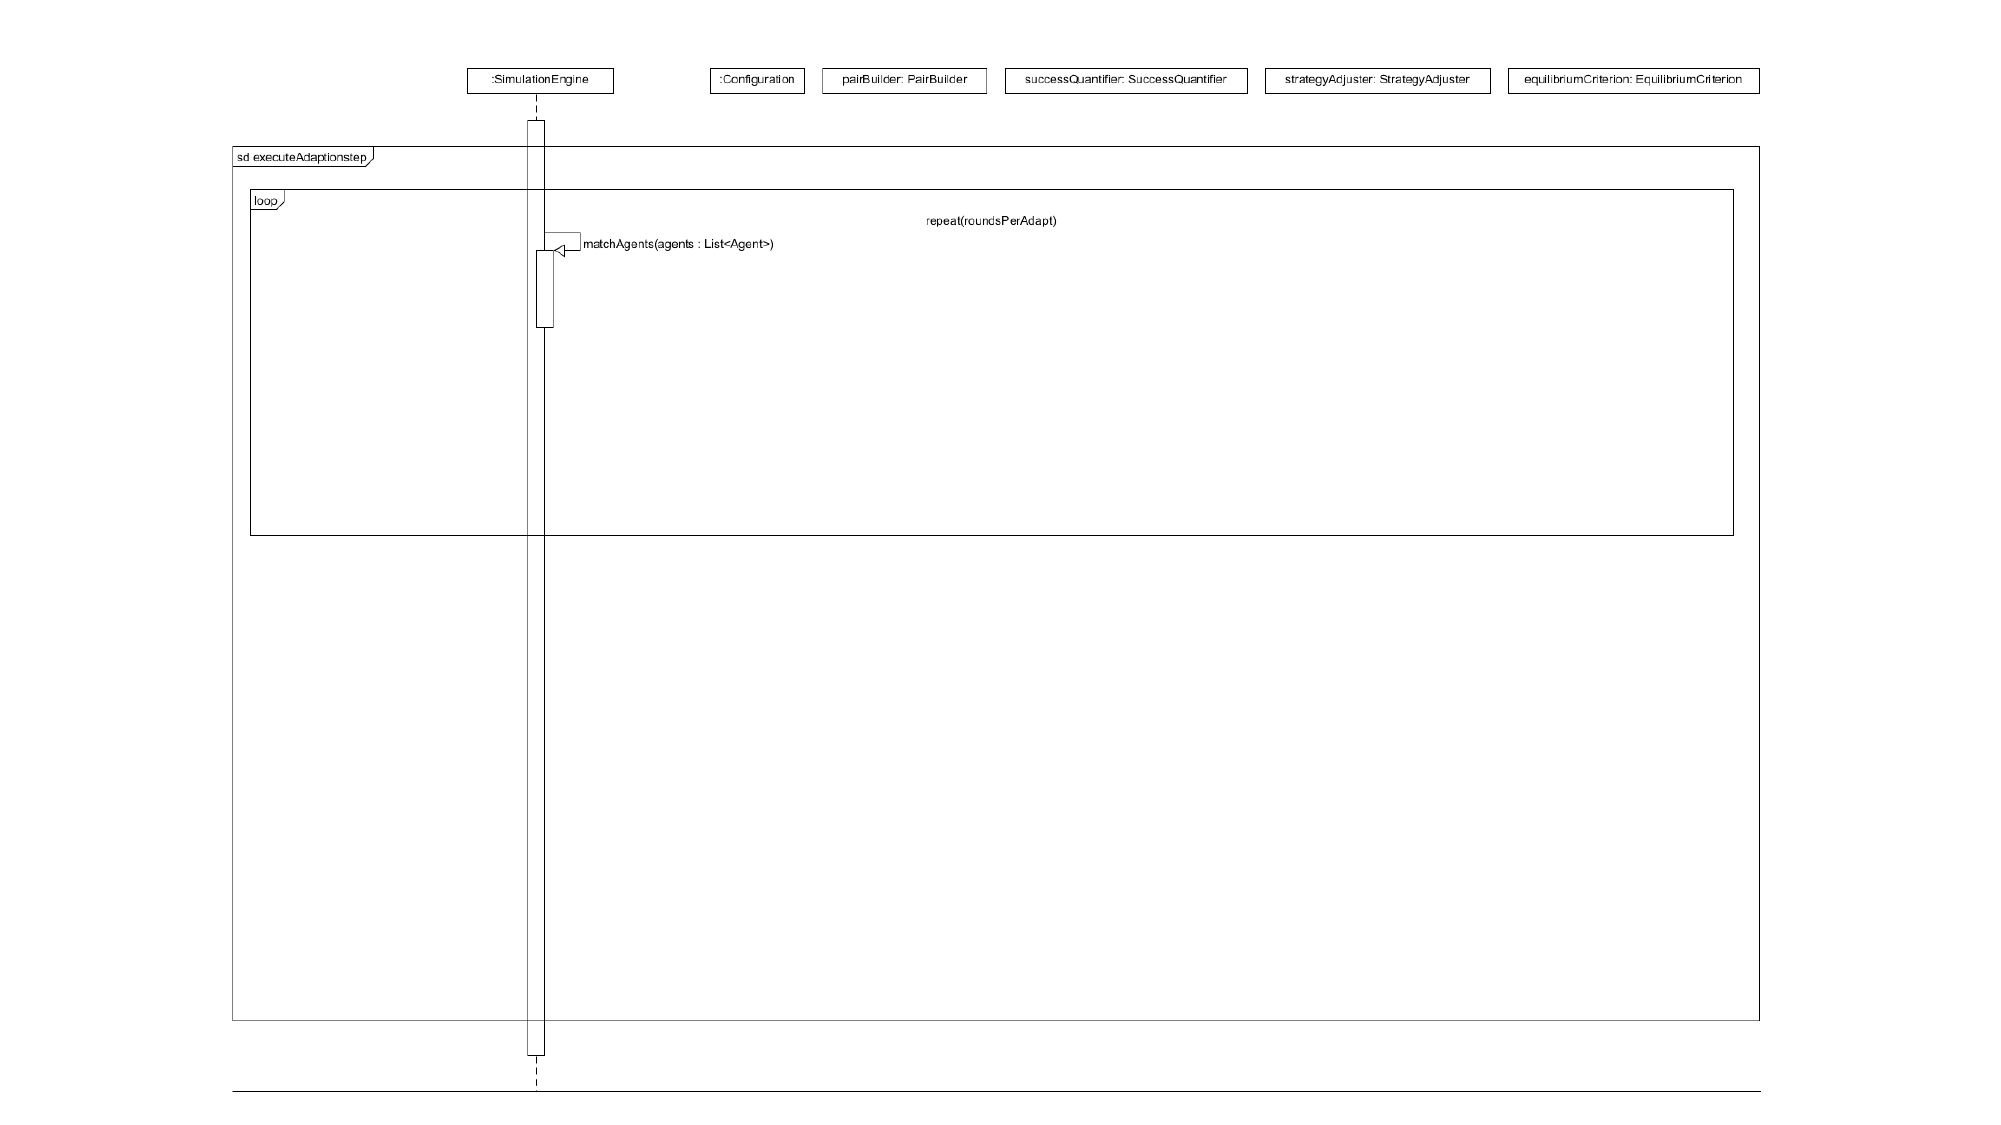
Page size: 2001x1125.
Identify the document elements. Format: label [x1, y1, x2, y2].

picture [206, 50, 1794, 1125]
